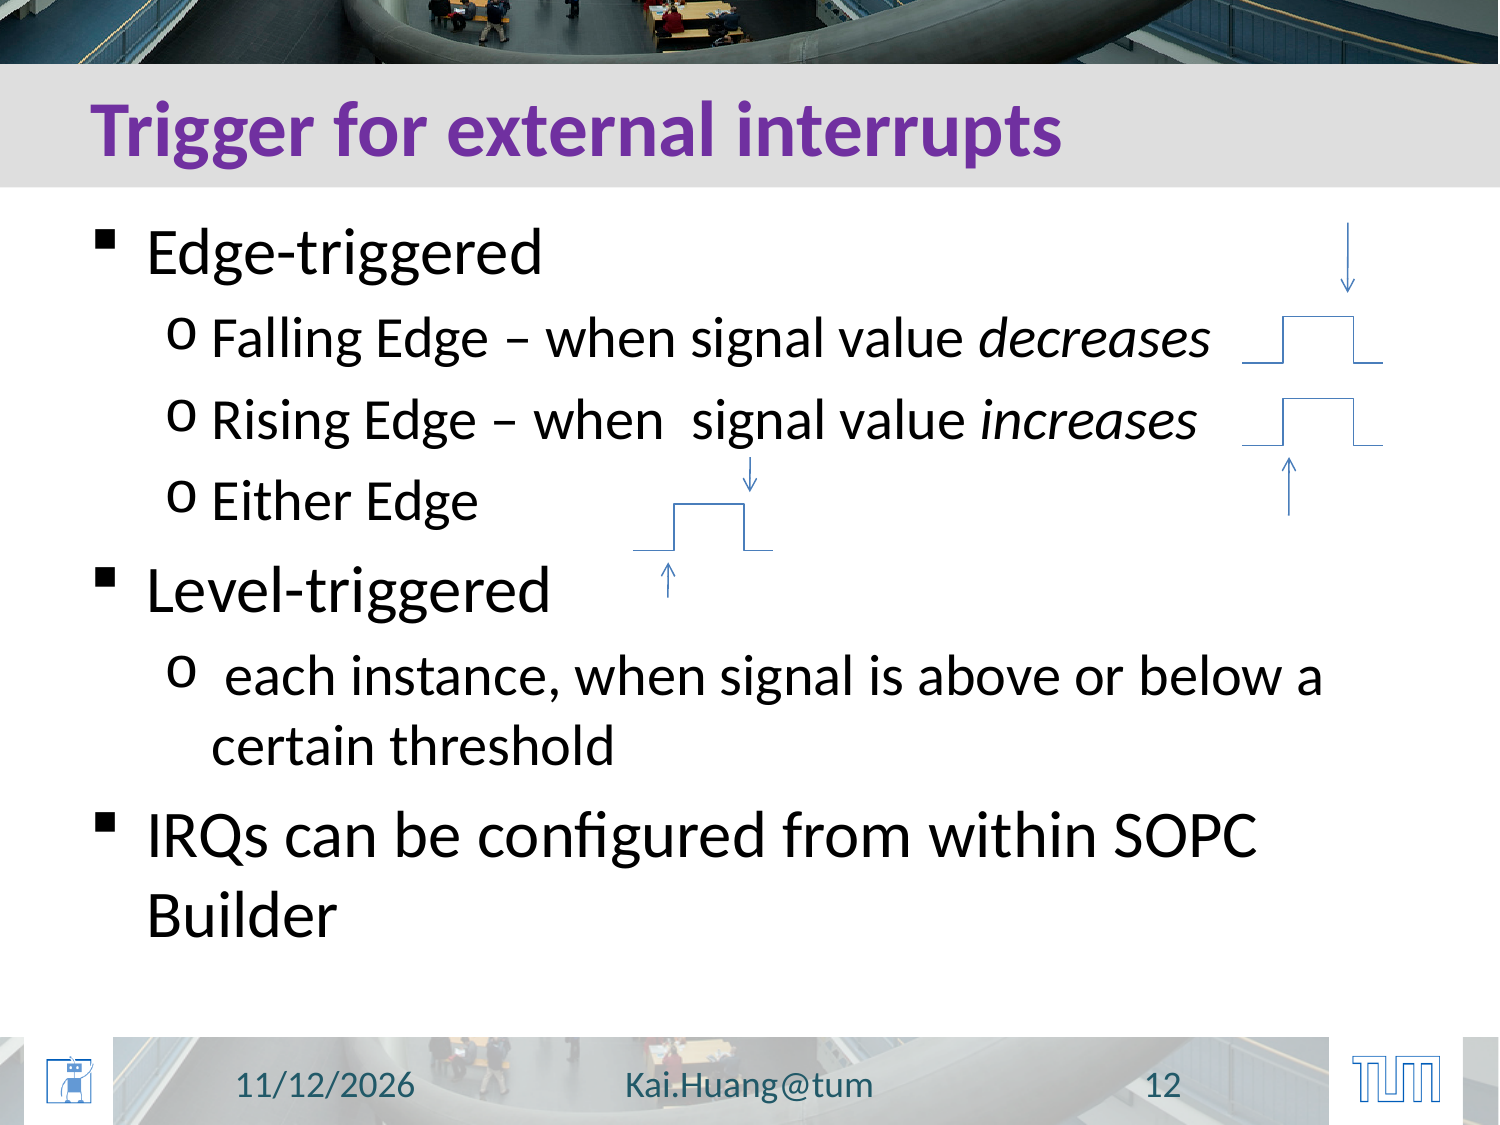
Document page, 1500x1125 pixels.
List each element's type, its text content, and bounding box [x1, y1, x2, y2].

list Edge-triggered Falling Edge – when signal value decreases Rising Edge – when signal value increases Either Edge Level-triggered each instance, when signal is above or below a certain threshold IRQs can be configured from within SOPC Builder [75, 200, 1425, 1025]
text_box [1323, 316, 1383, 364]
picture [0, 0, 1500, 64]
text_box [1241, 398, 1321, 446]
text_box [1241, 316, 1321, 364]
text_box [632, 503, 713, 551]
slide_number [162, 1052, 488, 1113]
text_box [714, 503, 774, 551]
slide_number 12 [1012, 1052, 1313, 1113]
picture [0, 1032, 1500, 1125]
title Trigger for external interrupts [75, 62, 1425, 188]
footer Kai.Huang@tum [512, 1052, 988, 1113]
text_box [1323, 398, 1383, 446]
